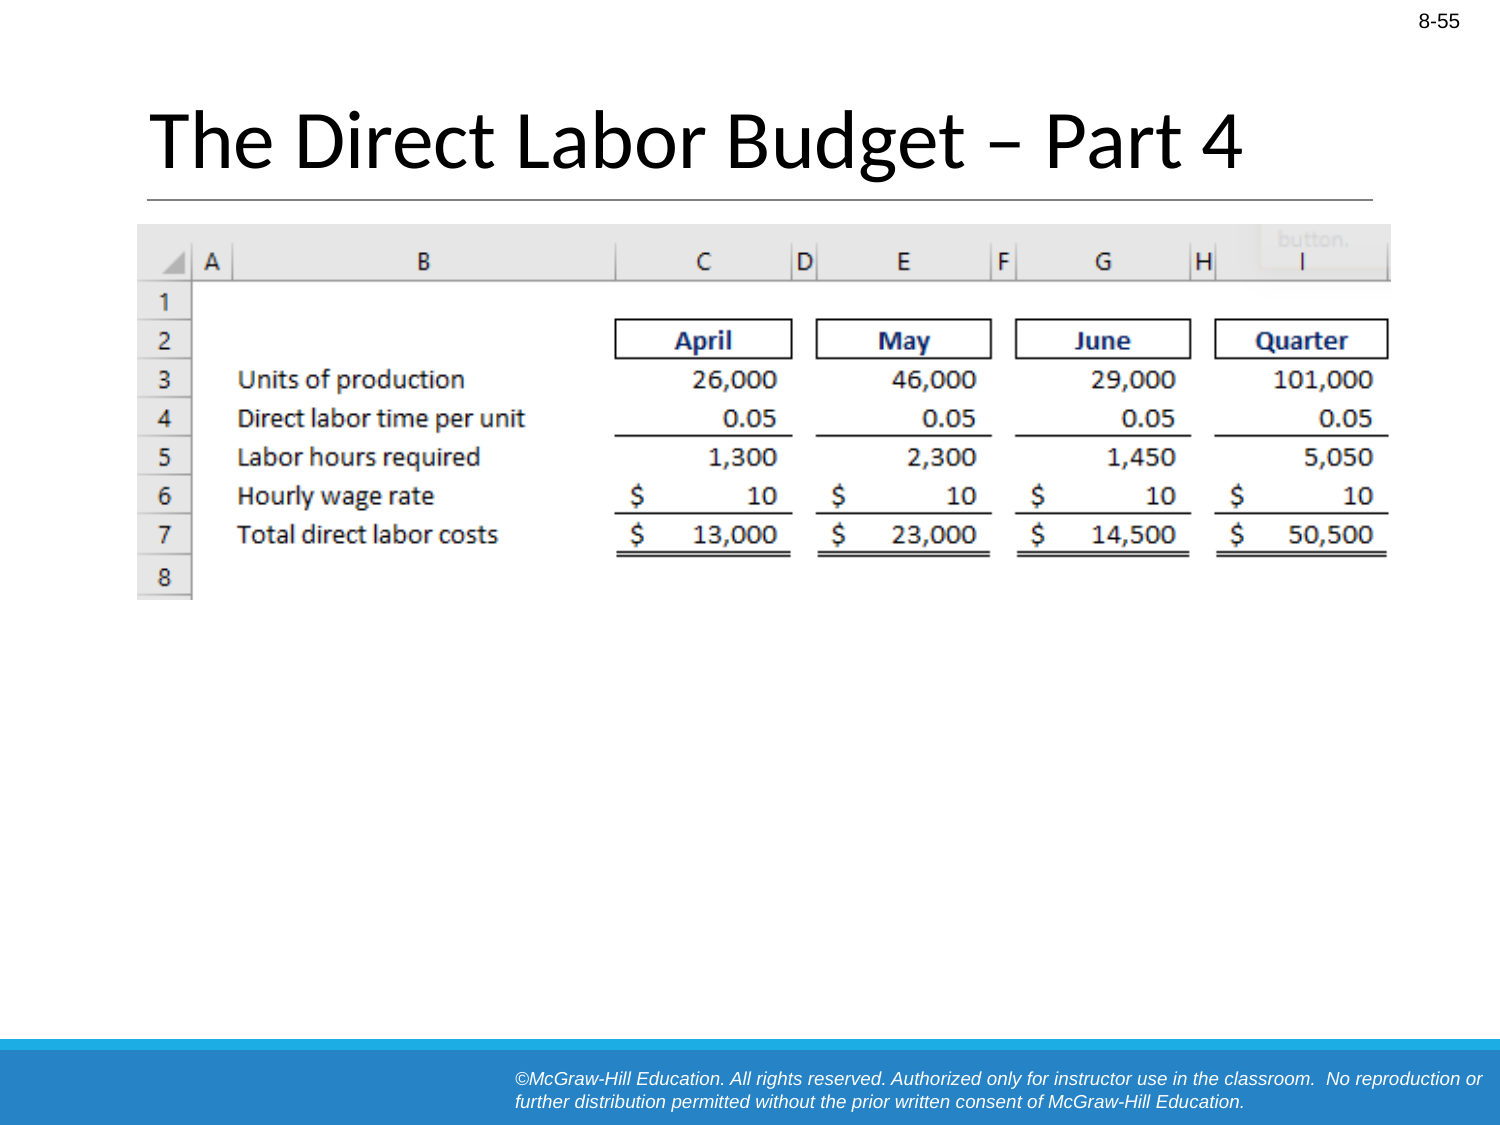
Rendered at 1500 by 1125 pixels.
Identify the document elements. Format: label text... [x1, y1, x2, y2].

picture [137, 224, 1391, 601]
title The Direct Labor Budget – Part 4 [134, 24, 1373, 194]
